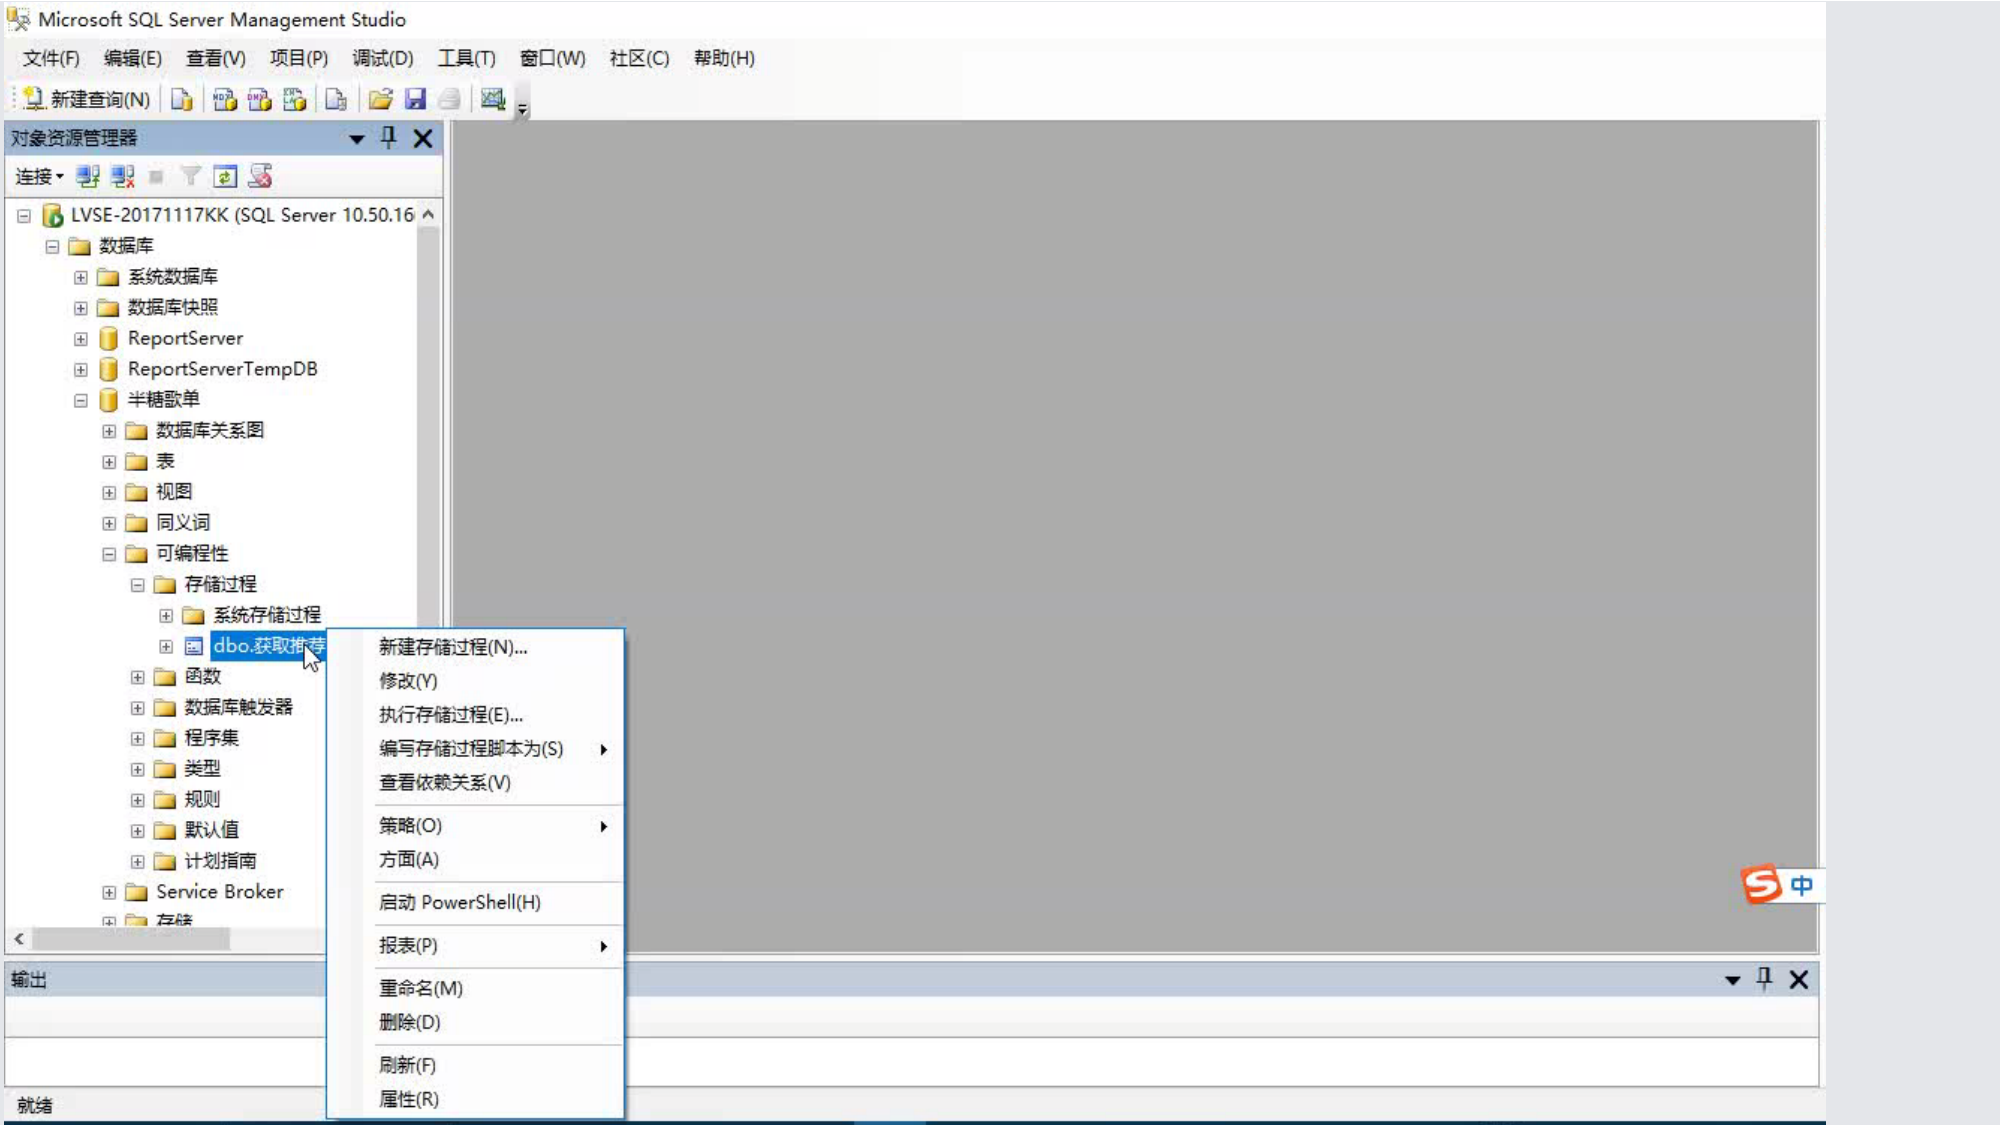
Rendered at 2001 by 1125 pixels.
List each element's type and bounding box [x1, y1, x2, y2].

text_box [3, 1, 1827, 1125]
picture [0, 0, 2000, 1125]
